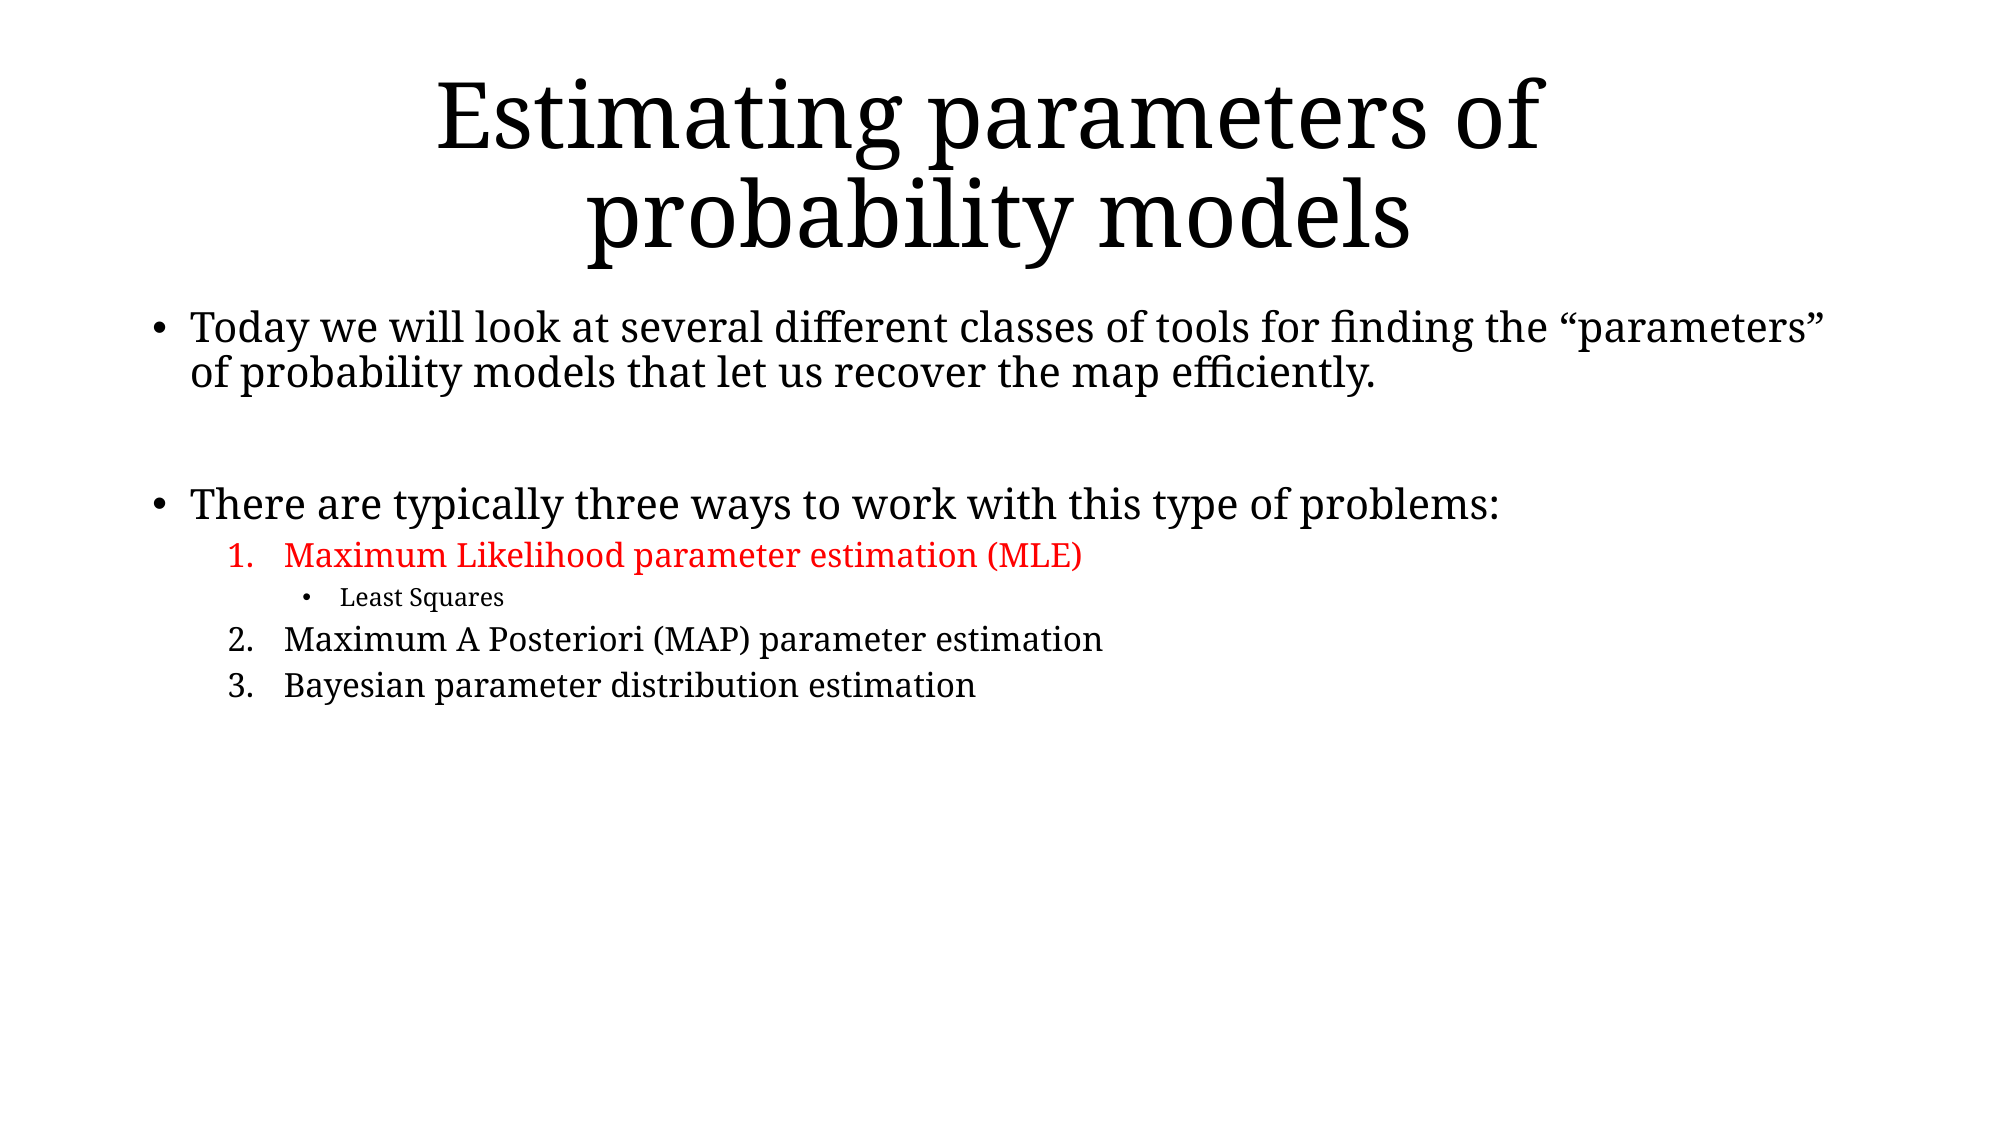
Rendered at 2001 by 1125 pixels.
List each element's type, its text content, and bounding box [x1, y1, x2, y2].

title Estimating parameters of probability models [137, 59, 1863, 278]
list Today we will look at several different classes of tools for finding the “parameters” of probability models that let us recover the map efficiently. There are typically three ways to work with this type of problems: Maximum Likelihood parameter estimation (MLE) Least Squares Maximum A Posteriori (MAP) parameter estimation Bayesian parameter distribution estimation [137, 299, 1863, 1014]
